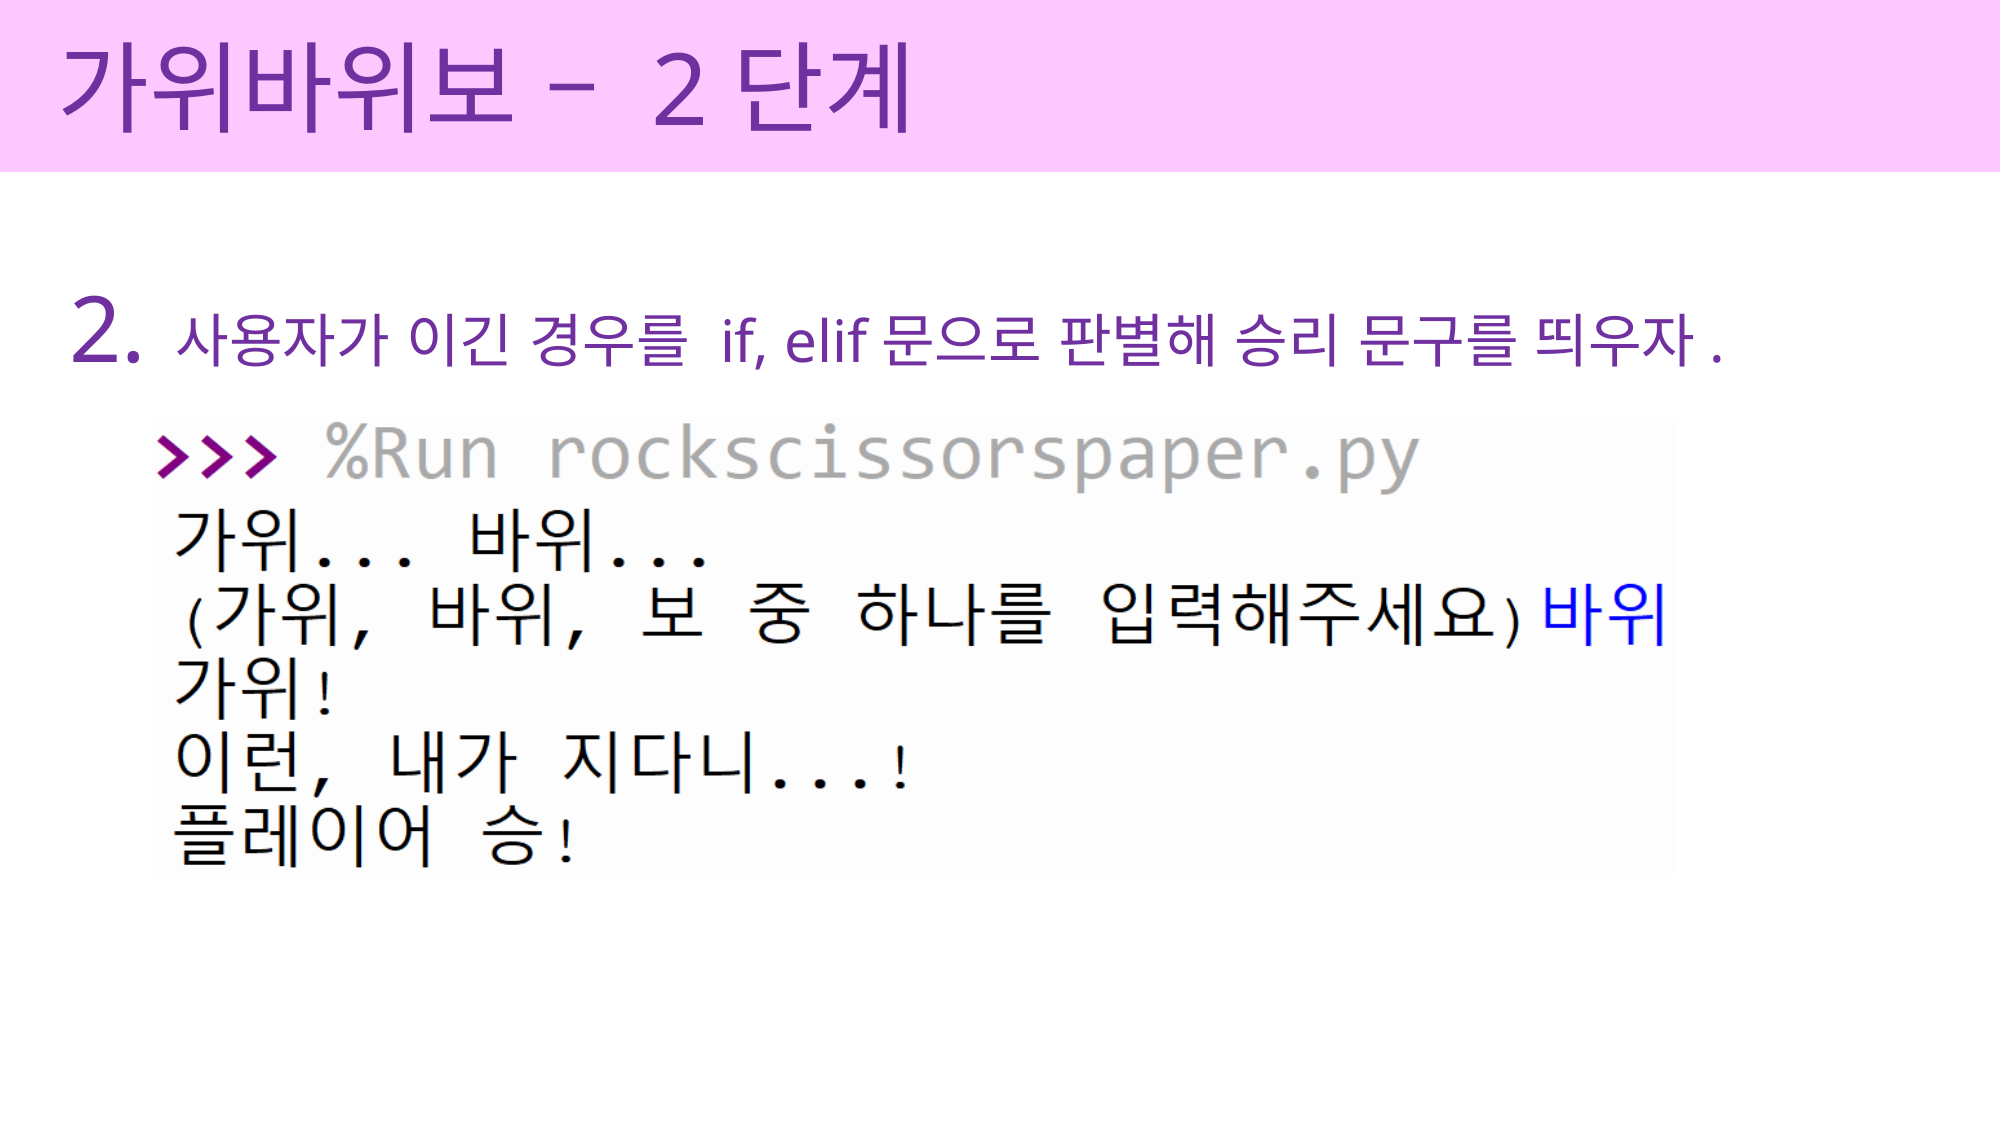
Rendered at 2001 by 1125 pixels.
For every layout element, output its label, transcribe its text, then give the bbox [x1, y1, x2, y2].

text_box [0, 0, 2000, 173]
text_box 가위바위보 – 2단계 [43, 17, 1866, 153]
text_box 2. 사용자가 이긴 경우를 if, elif문으로 판별해 승리 문구를 띄우자. [54, 263, 1946, 389]
picture [151, 417, 1678, 874]
